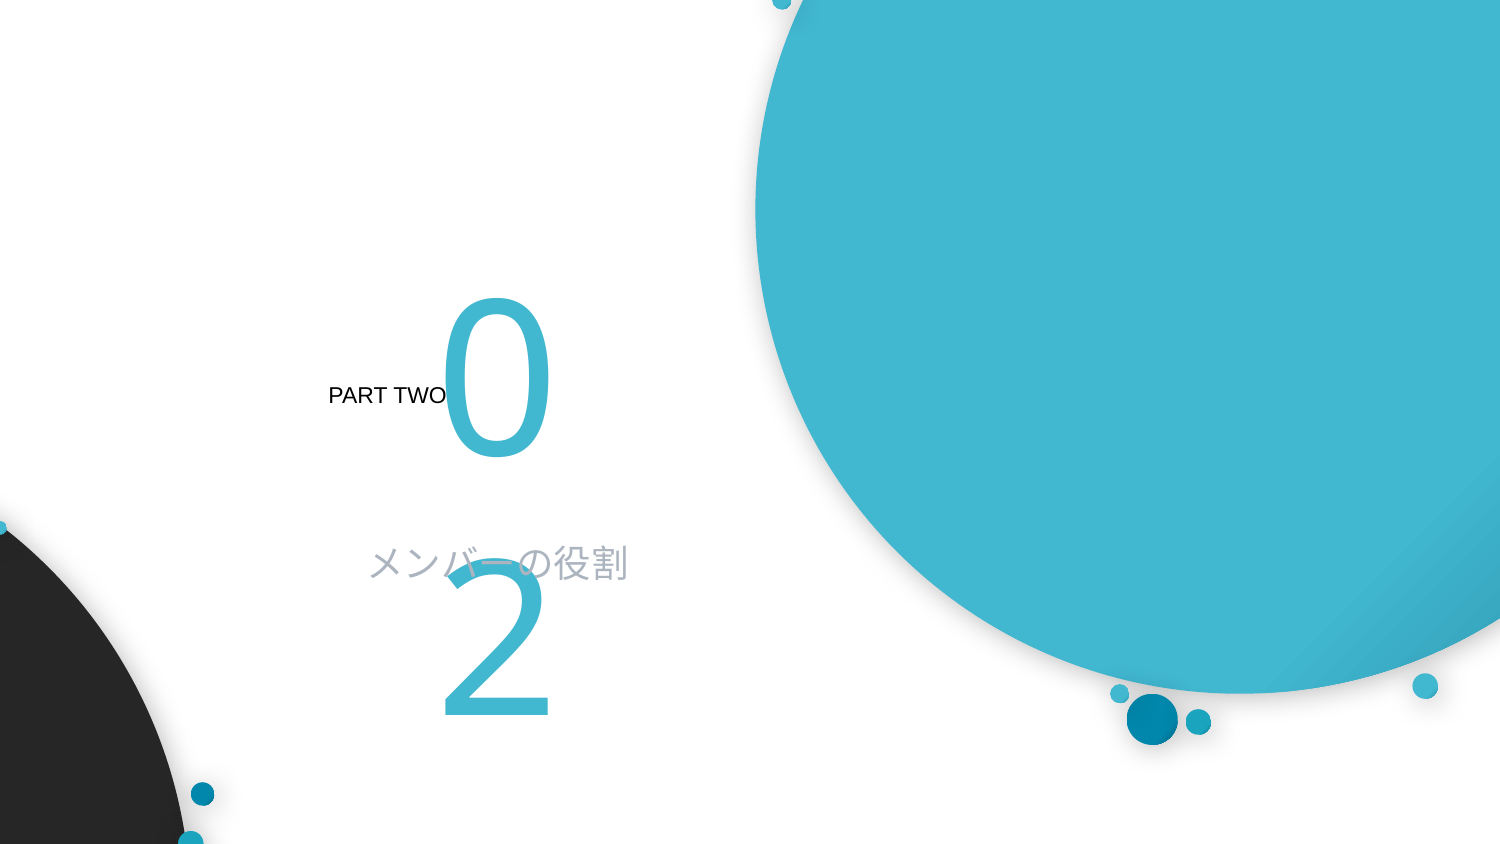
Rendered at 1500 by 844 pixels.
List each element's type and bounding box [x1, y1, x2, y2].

text_box [0, 521, 7, 535]
text_box [190, 782, 215, 806]
text_box [1412, 673, 1438, 699]
text_box [1126, 693, 1178, 745]
text_box [772, 0, 792, 10]
text_box [177, 830, 204, 844]
text_box [0, 537, 183, 844]
text_box [1110, 684, 1130, 704]
text_box [1185, 709, 1212, 735]
text_box [755, 0, 1500, 694]
text_box [244, 233, 689, 592]
